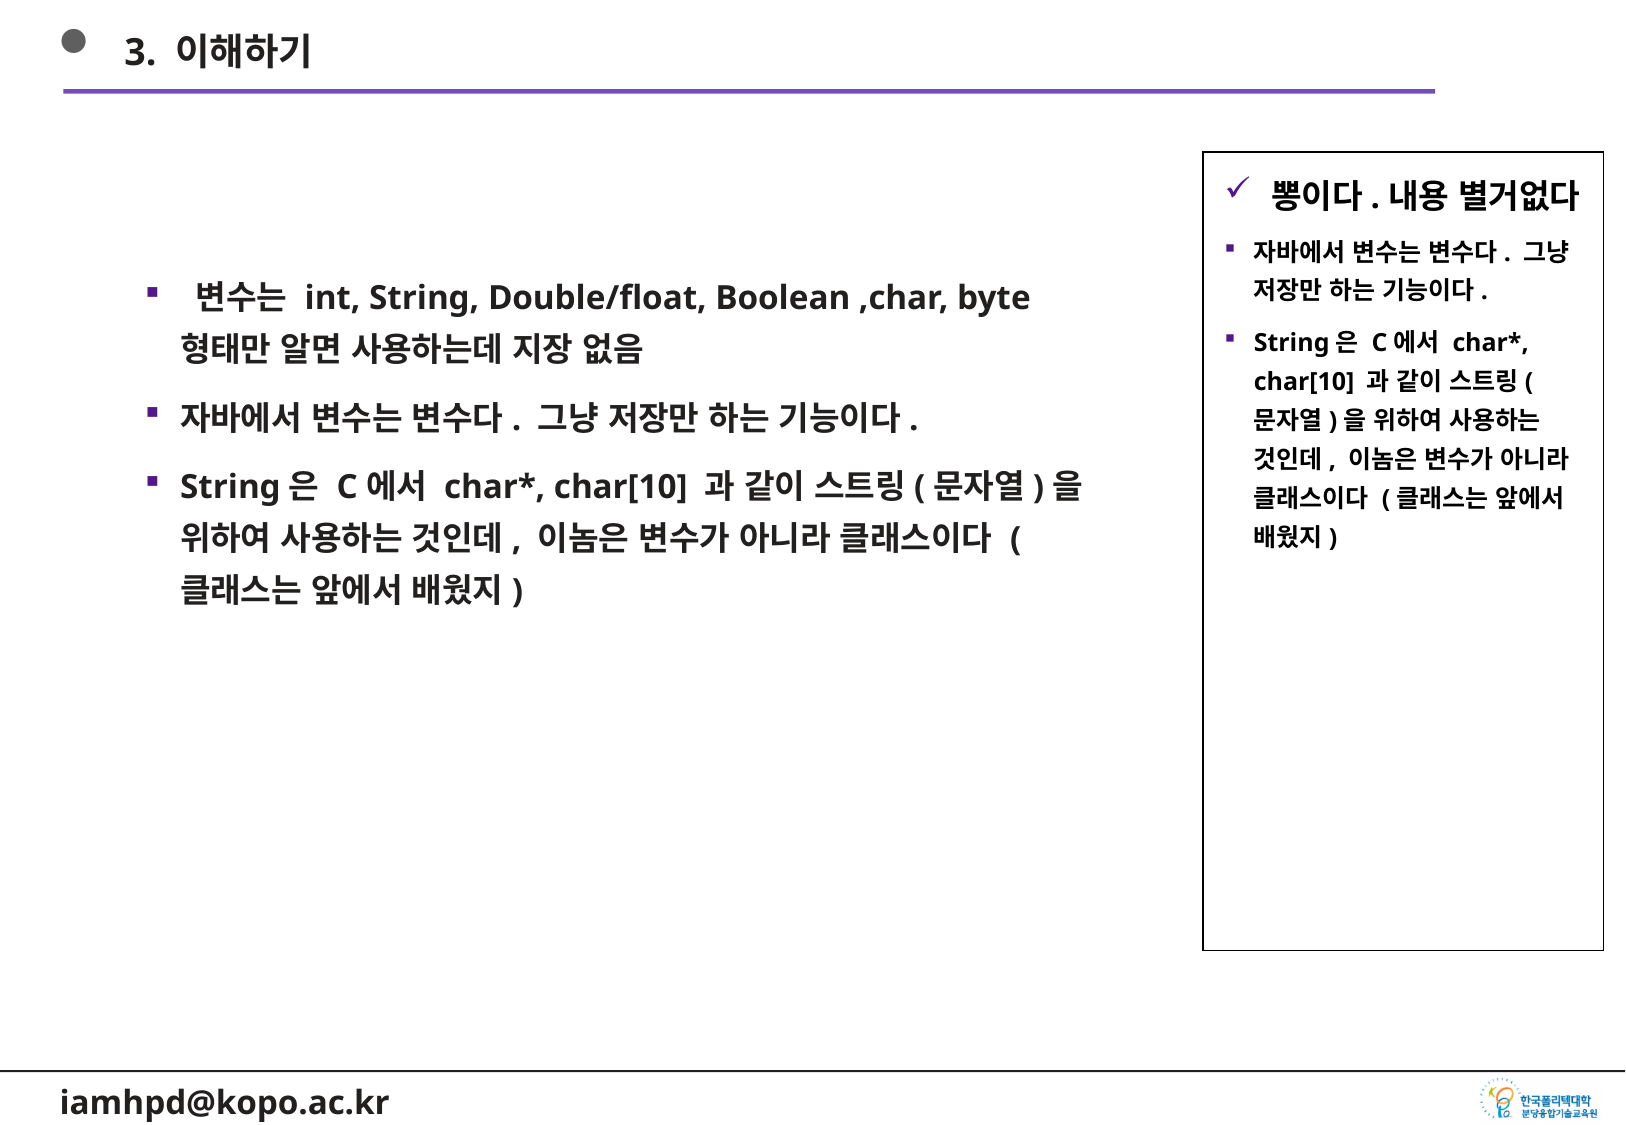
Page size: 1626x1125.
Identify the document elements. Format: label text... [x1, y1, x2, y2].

text_box 뽕이다.내용 별거없다 자바에서 변수는 변수다. 그냥 저장만 하는 기능이다. String은 C에서 char*, char[10] 과 같이 스트링(문자열)을 위하여 사용하는 것인데, 이놈은 변수가 아니라 클래스이다 (클래스는 앞에서 배웠지) [1203, 152, 1604, 951]
text_box 변수는 int, String, Double/float, Boolean ,char, byte 형태만 알면 사용하는데 지장 없음 자바에서 변수는 변수다. 그냥 저장만 하는 기능이다. String은 C에서 char*, char[10] 과 같이 스트링(문자열)을 위하여 사용하는 것인데, 이놈은 변수가 아니라 클래스이다 (클래스는 앞에서 배웠지) [130, 257, 1106, 617]
picture [1476, 1073, 1604, 1125]
text_box 3. 이해하기 [109, 20, 943, 93]
